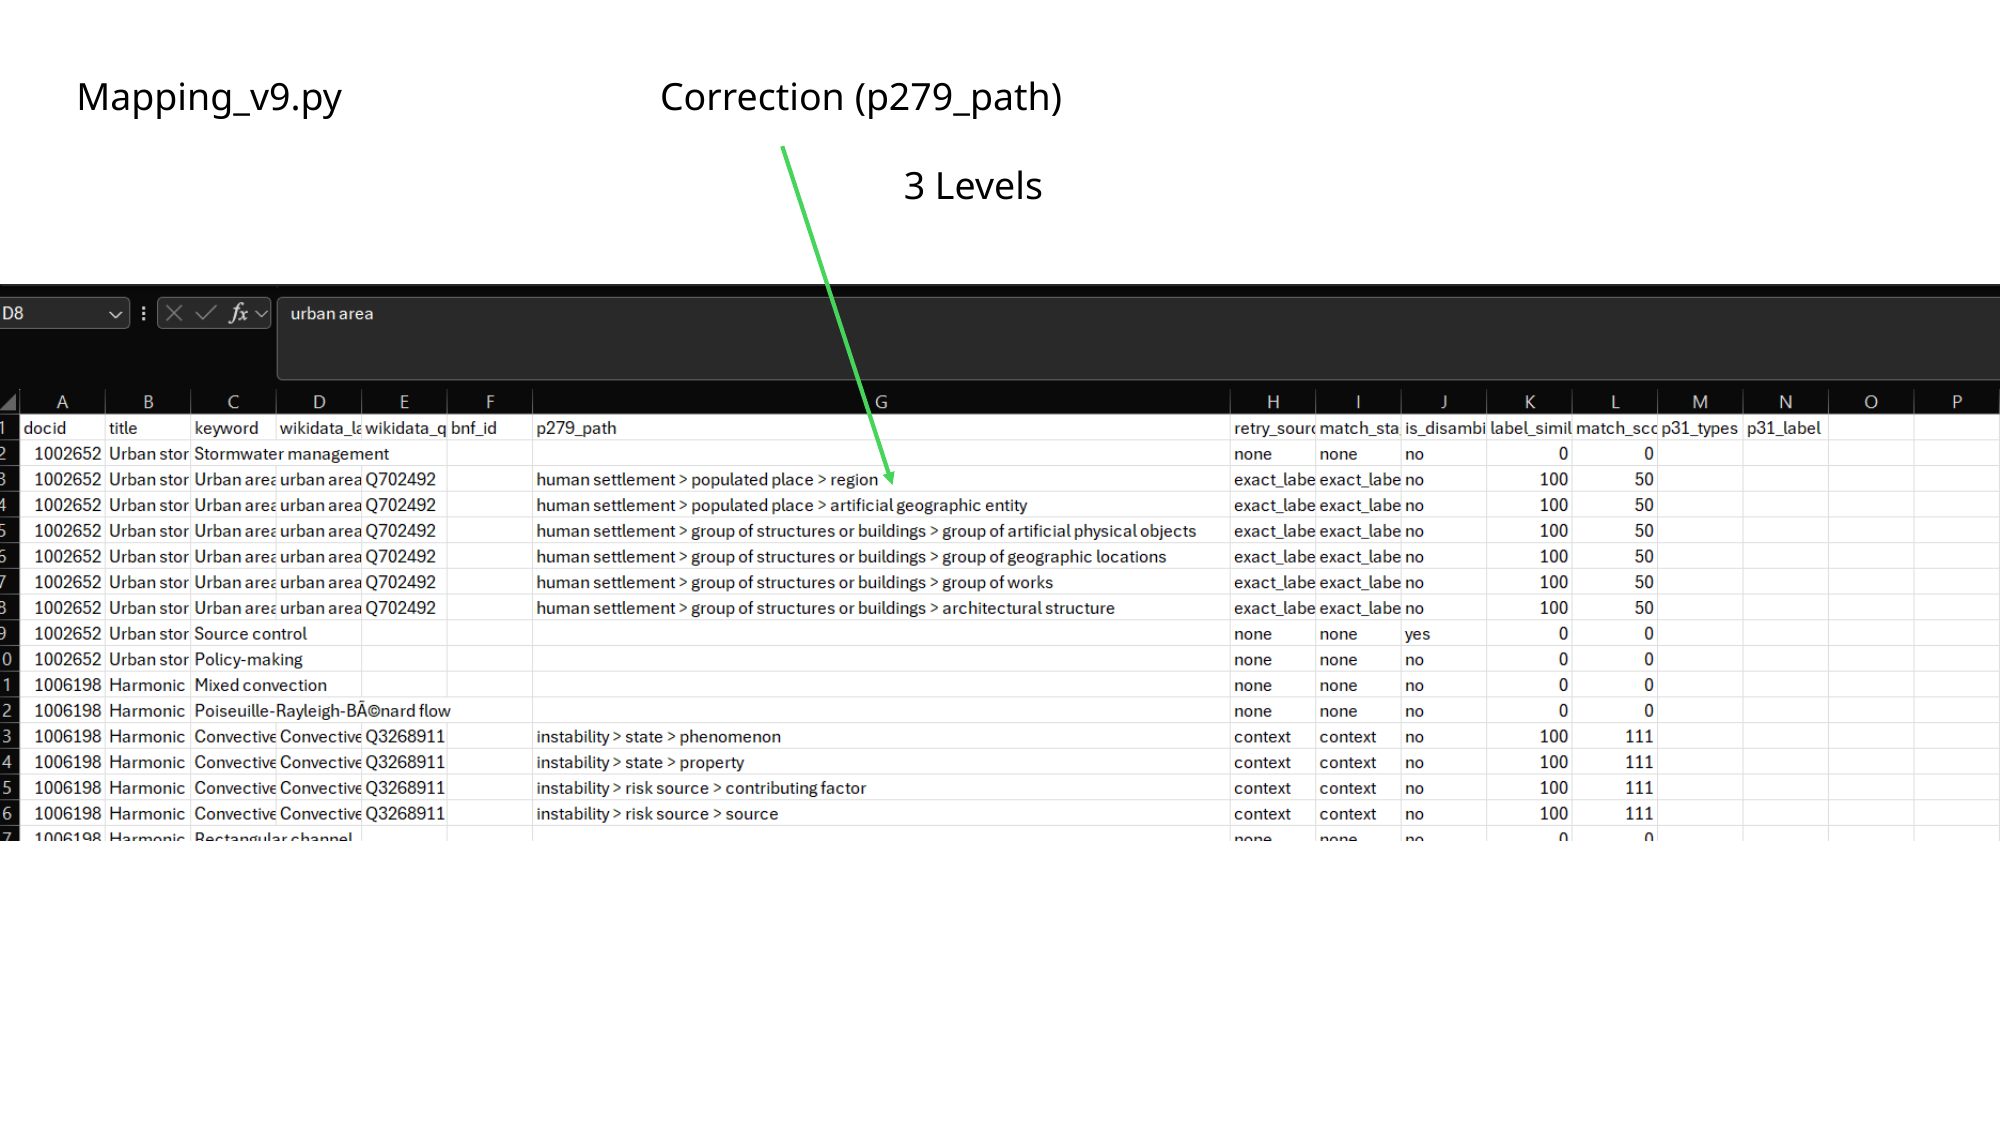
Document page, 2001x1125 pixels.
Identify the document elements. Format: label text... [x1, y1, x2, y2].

text_box Correction (p279_path) [645, 65, 1078, 126]
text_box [781, 145, 894, 486]
text_box Mapping_v9.py [61, 65, 357, 126]
text_box 3 Levels [894, 154, 1058, 215]
picture [0, 284, 2000, 841]
